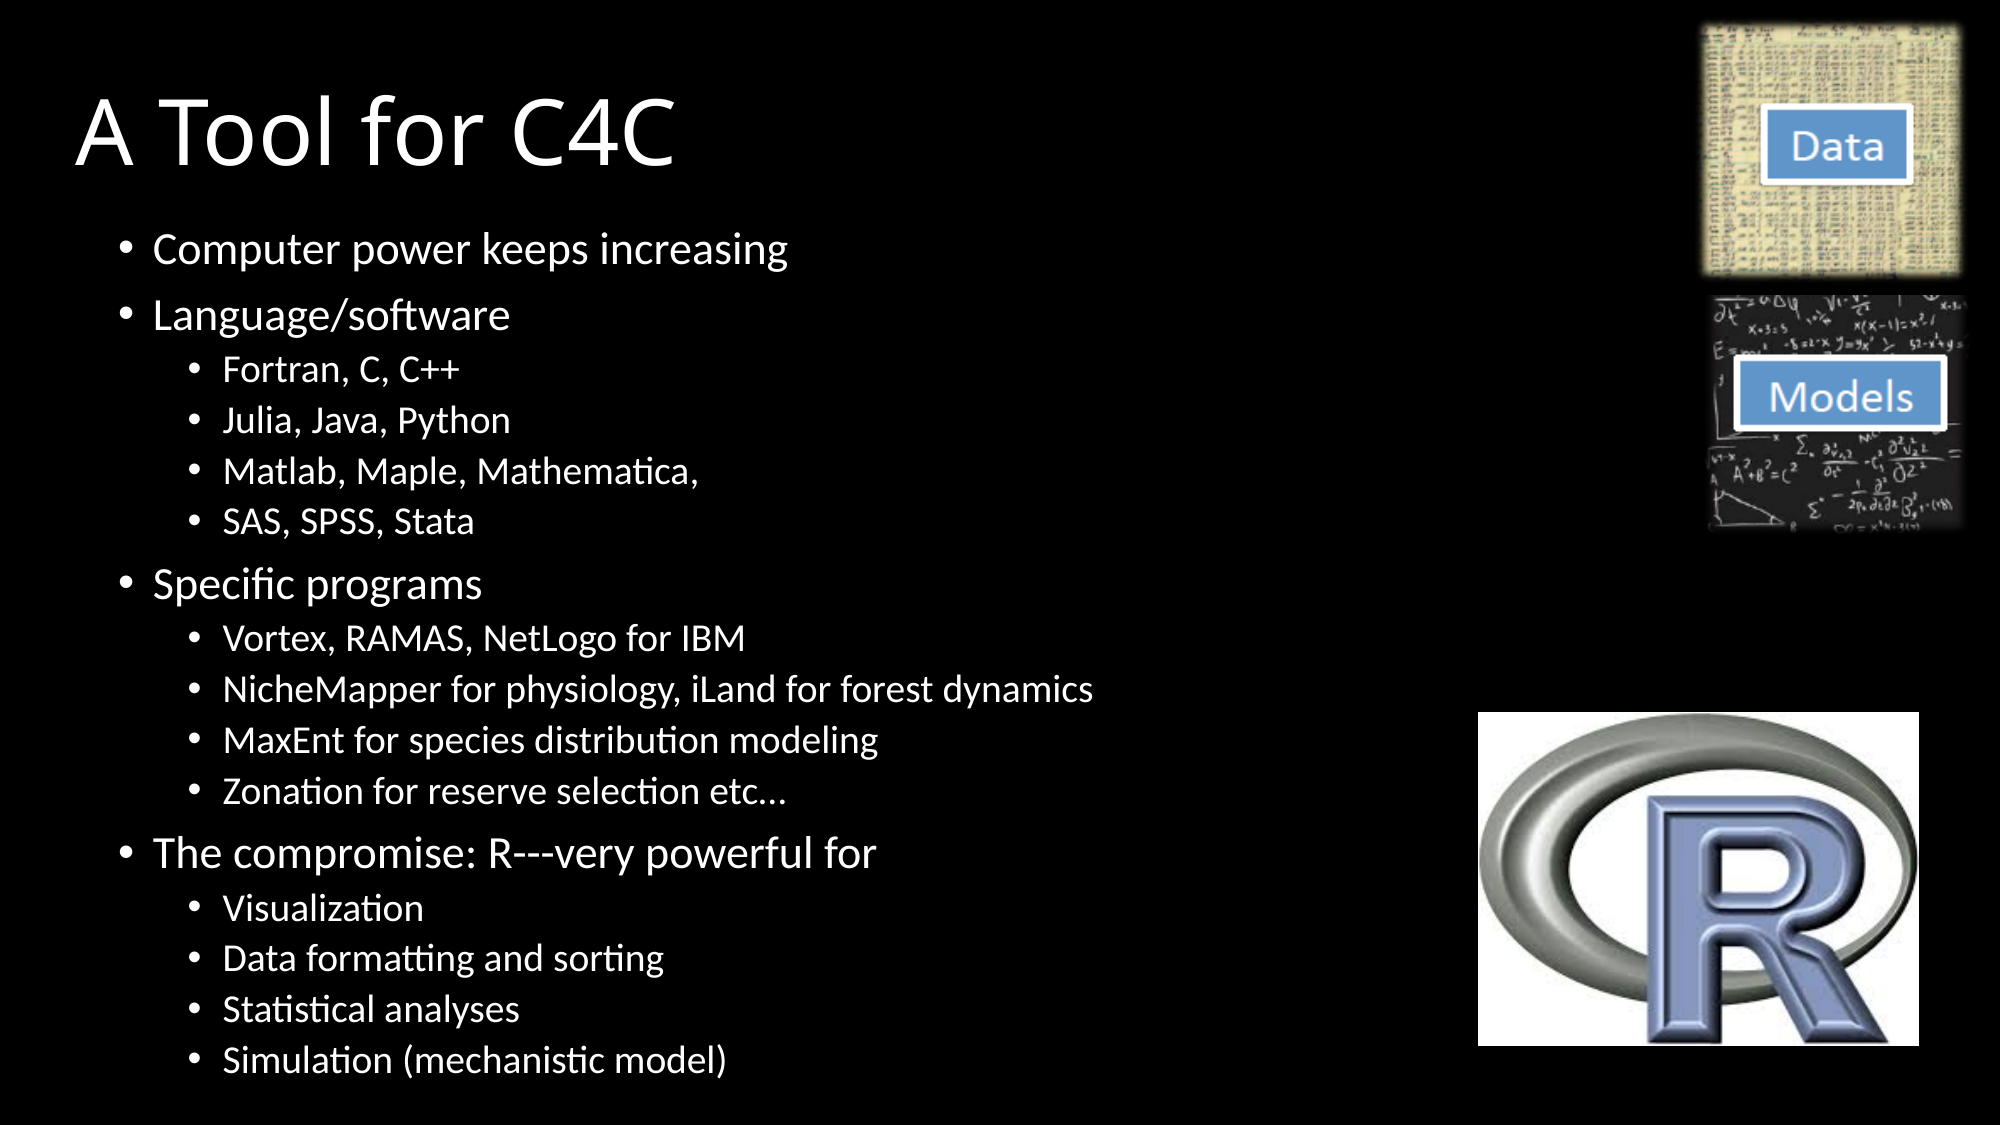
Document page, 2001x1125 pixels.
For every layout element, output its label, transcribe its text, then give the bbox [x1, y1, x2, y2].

list Computer power keeps increasing Language/software Fortran, C, C++ Julia, Java, Python Matlab, Maple, Mathematica, SAS, SPSS, Stata Specific programs Vortex, RAMAS, NetLogo for IBM NicheMapper for physiology, iLand for forest dynamics MaxEnt for species distribution modeling Zonation for reserve selection etc… The compromise: R---very powerful for Visualization Data formatting and sorting Statistical analyses Simulation (mechanistic model) [103, 217, 1553, 1092]
picture [1478, 712, 1919, 1046]
title A Tool for C4C [60, 27, 1355, 245]
picture [1675, 0, 2000, 548]
